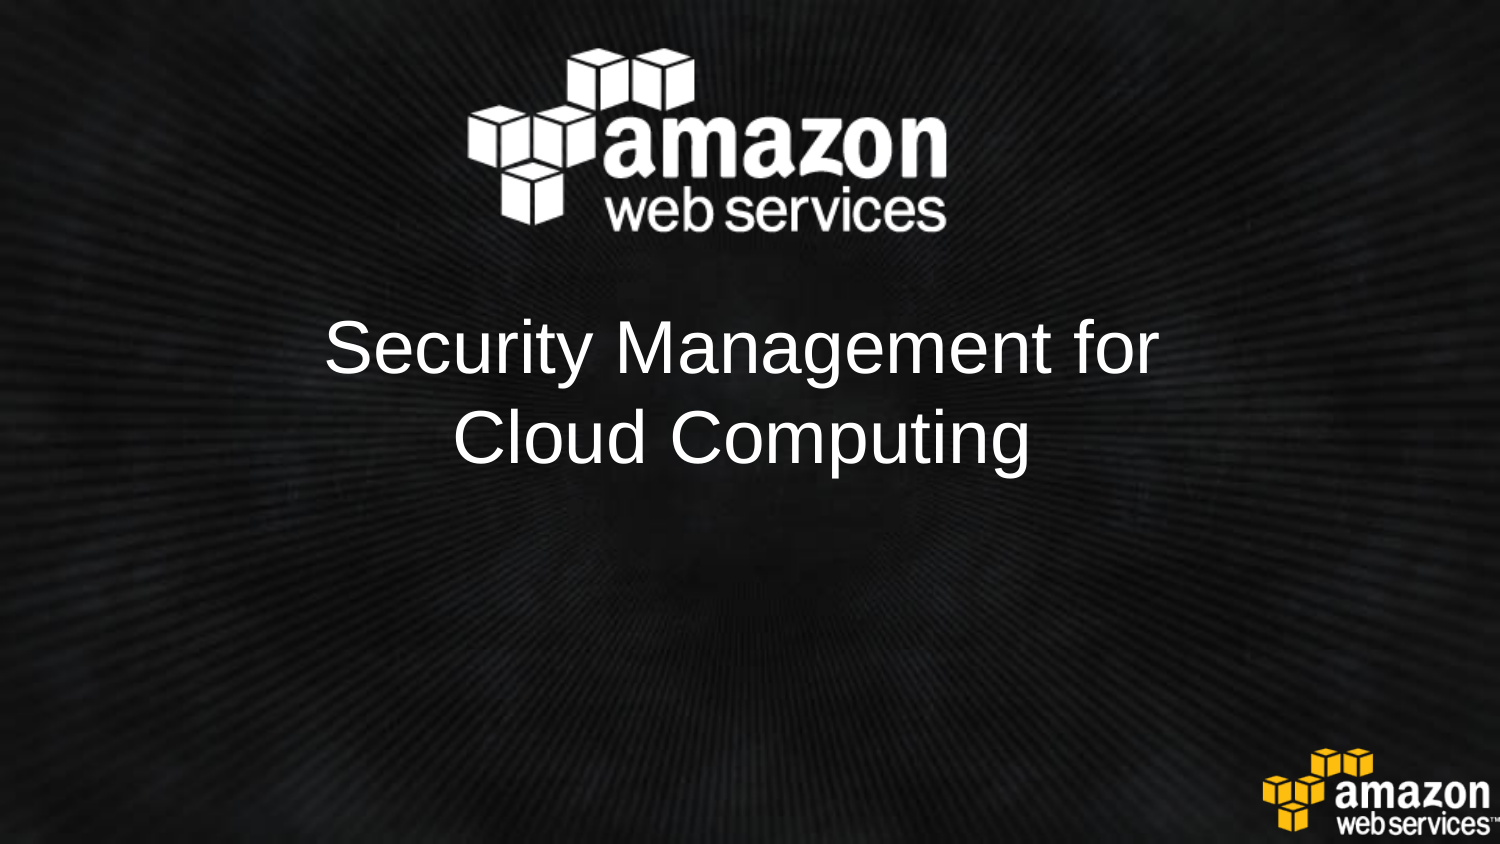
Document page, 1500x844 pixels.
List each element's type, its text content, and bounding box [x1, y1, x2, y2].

text_box Security Management for Cloud Computing [104, 290, 1380, 459]
picture [0, 0, 1500, 844]
